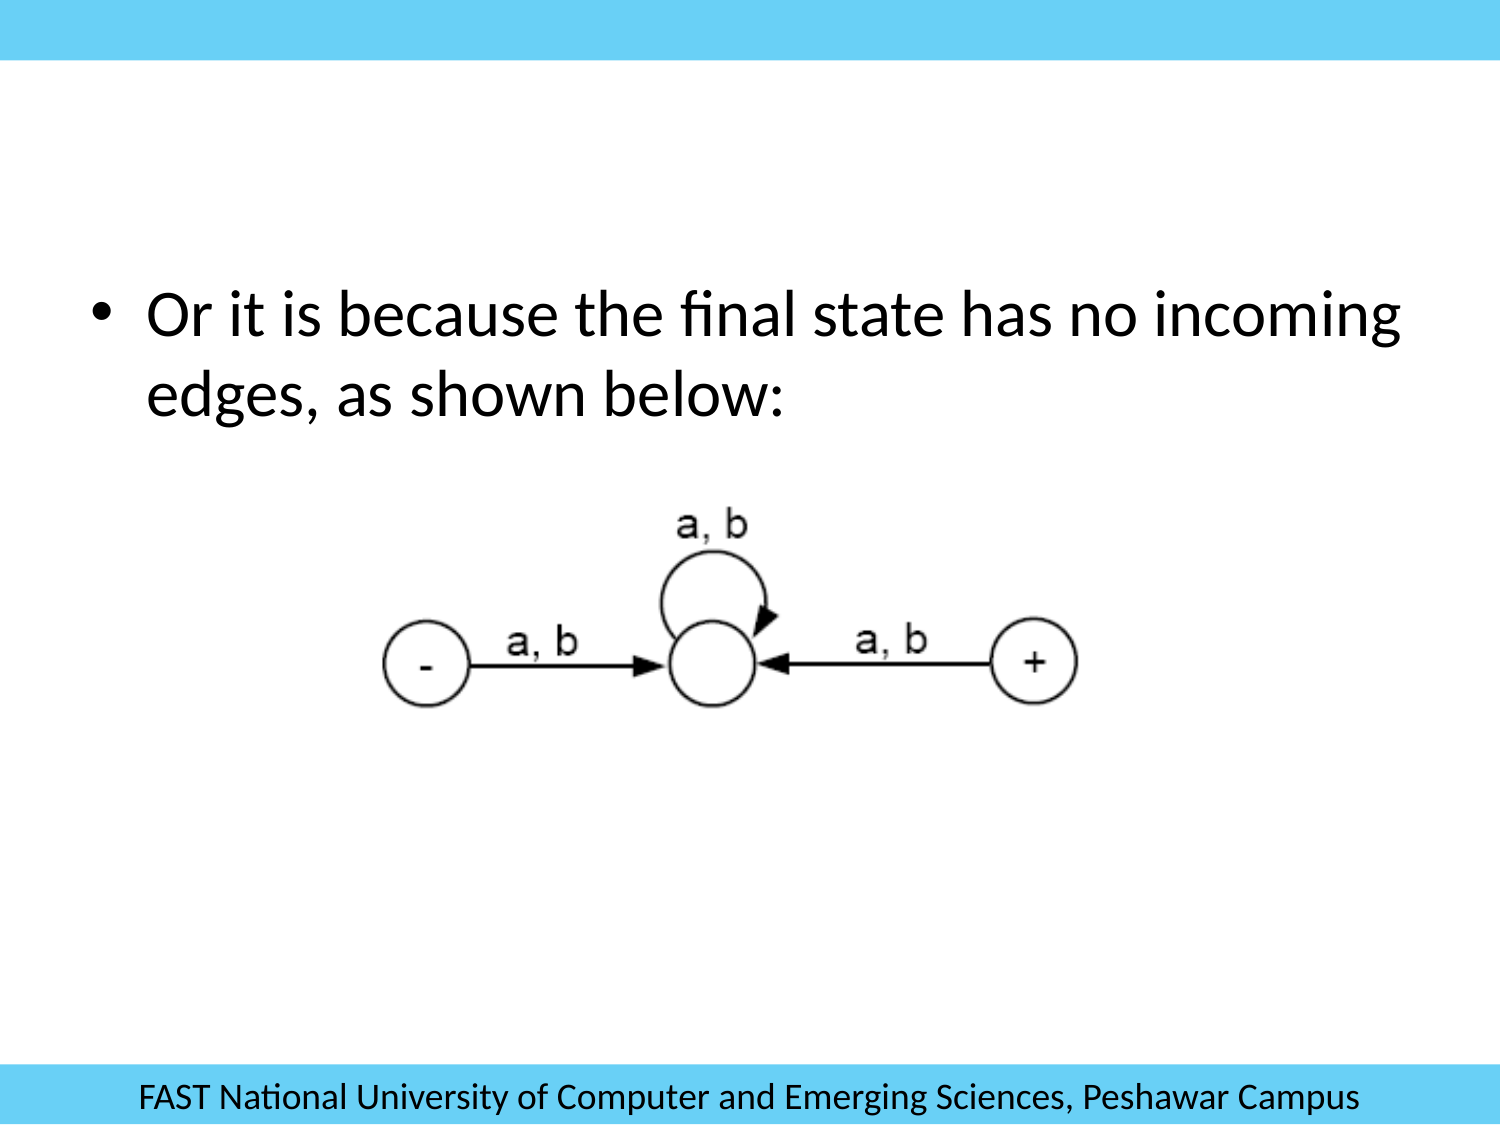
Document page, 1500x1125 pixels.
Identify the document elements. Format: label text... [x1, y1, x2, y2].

picture [362, 499, 1087, 738]
text_box [0, 0, 1500, 61]
list Or it is because the final state has no incoming edges, as shown below: [75, 262, 1425, 1005]
text_box FAST National University of Computer and Emerging Sciences, Peshawar Campus [0, 1064, 1500, 1125]
